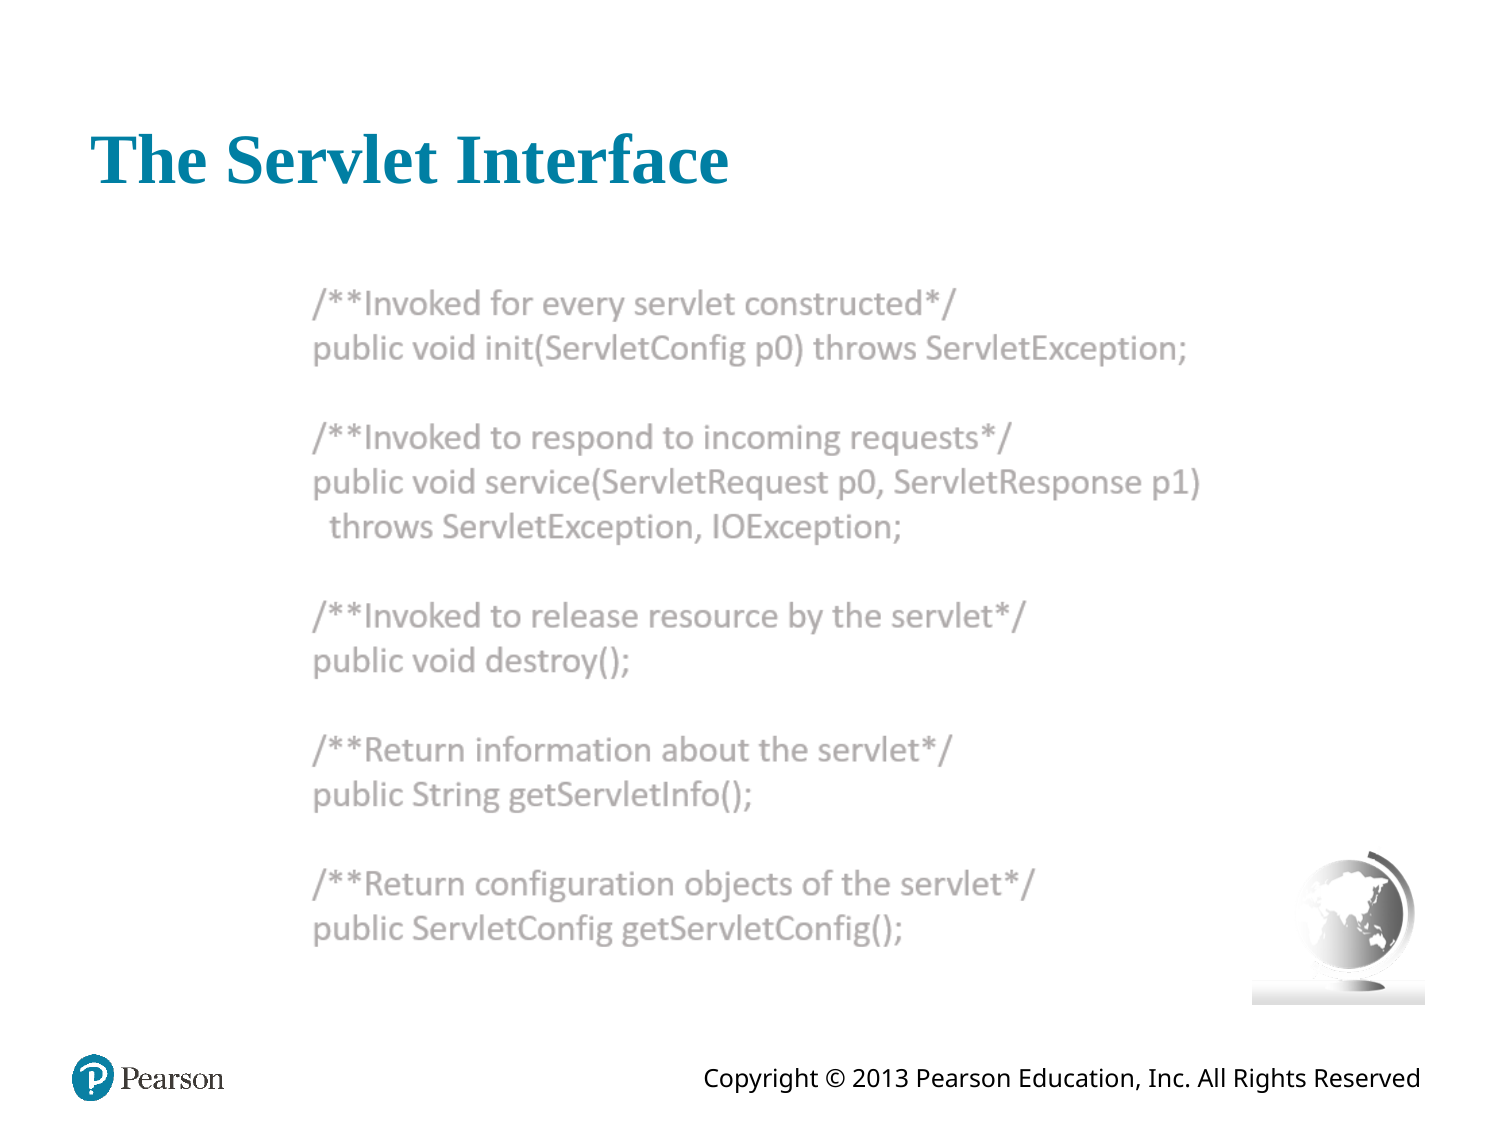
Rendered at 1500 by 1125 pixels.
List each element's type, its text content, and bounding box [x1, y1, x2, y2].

picture [81, 1063, 106, 1088]
picture [72, 1054, 88, 1070]
title The Servlet Interface [75, 37, 1425, 213]
picture [99, 1054, 224, 1101]
picture [1252, 846, 1425, 1005]
picture [72, 1088, 82, 1101]
picture [282, 249, 1218, 993]
